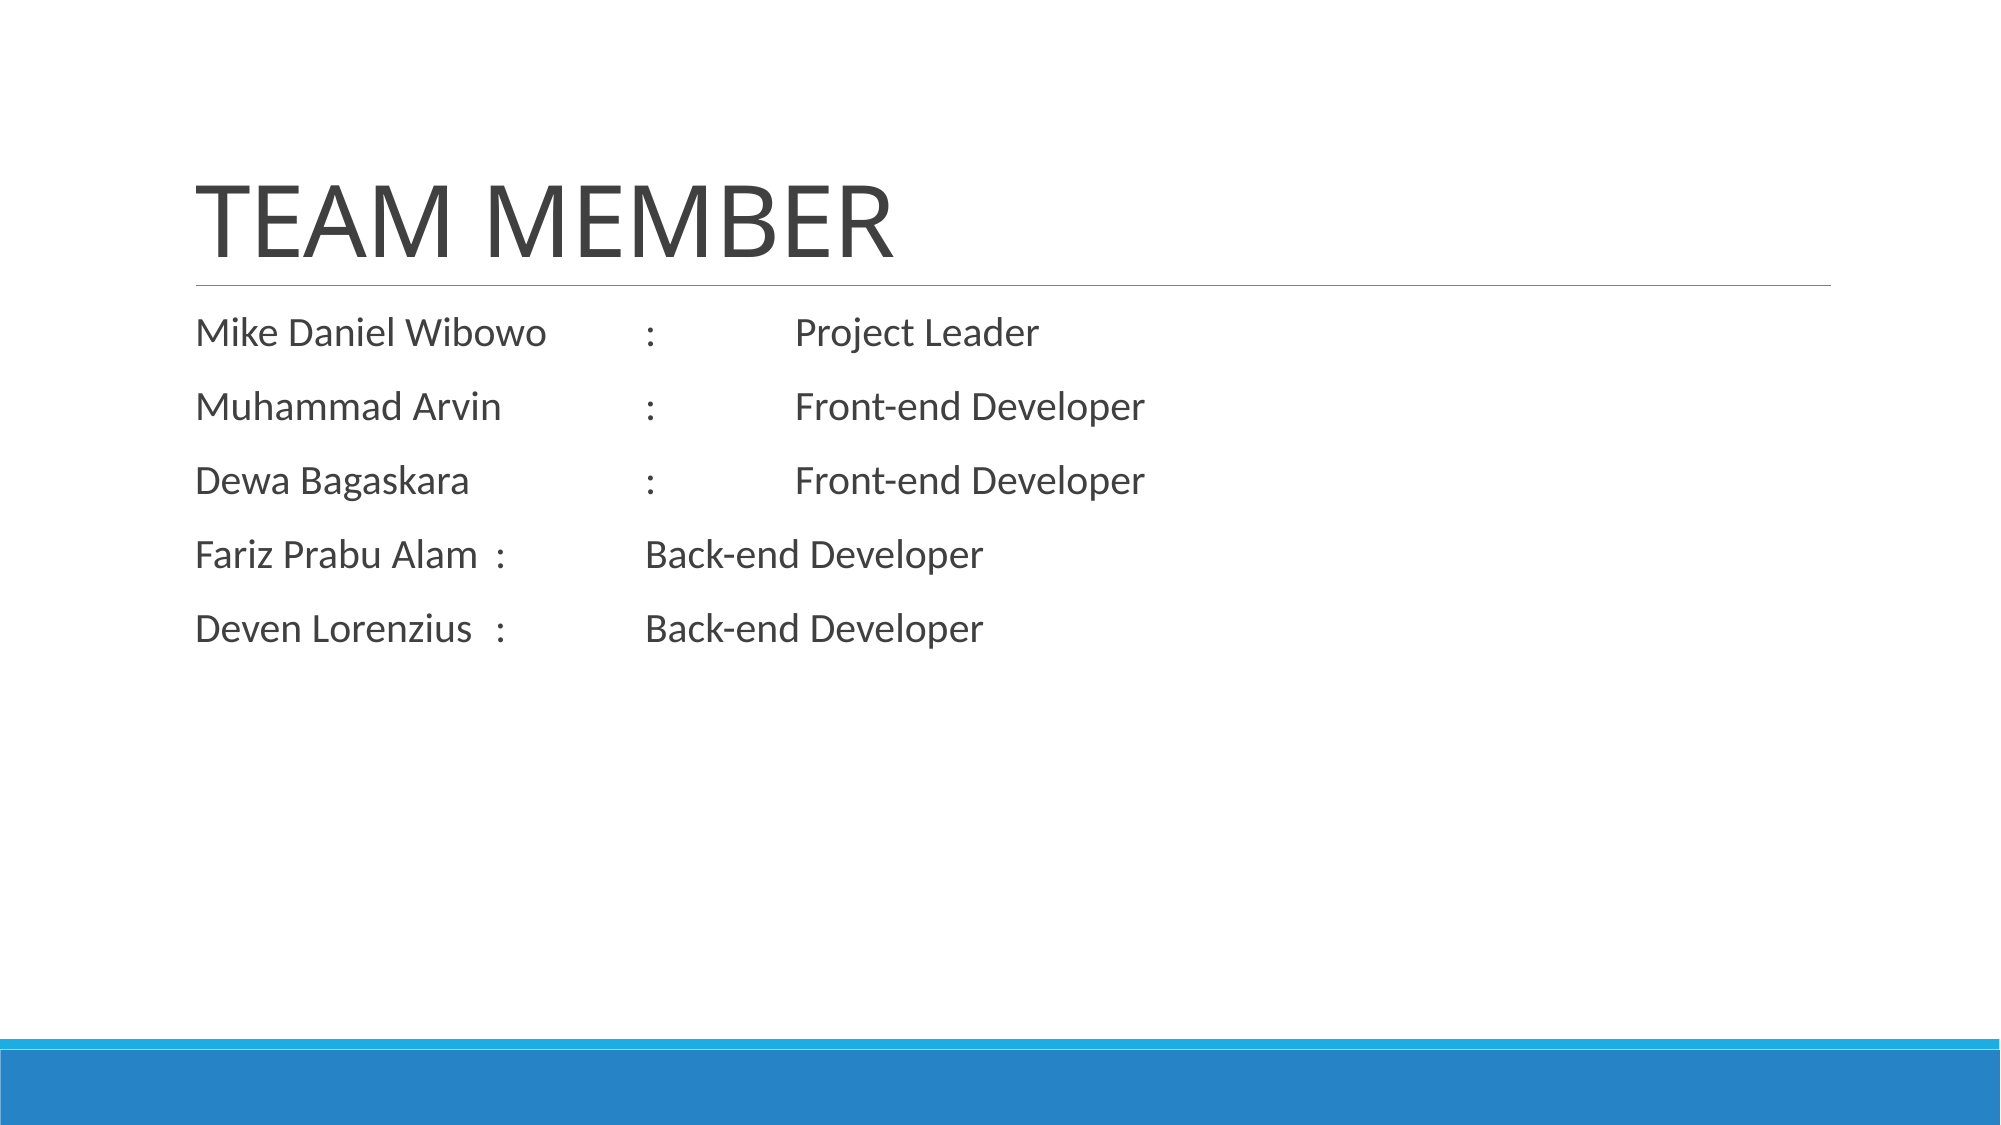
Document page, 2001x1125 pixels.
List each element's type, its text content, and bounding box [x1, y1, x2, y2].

title TEAM MEMBER [180, 47, 1830, 285]
list Mike Daniel Wibowo : Project Leader Muhammad Arvin : Front-end Developer Dewa Bagaskara : Front-end Developer Fariz Prabu Alam : Back-end Developer Deven Lorenzius : Back-end Developer [180, 302, 1830, 963]
